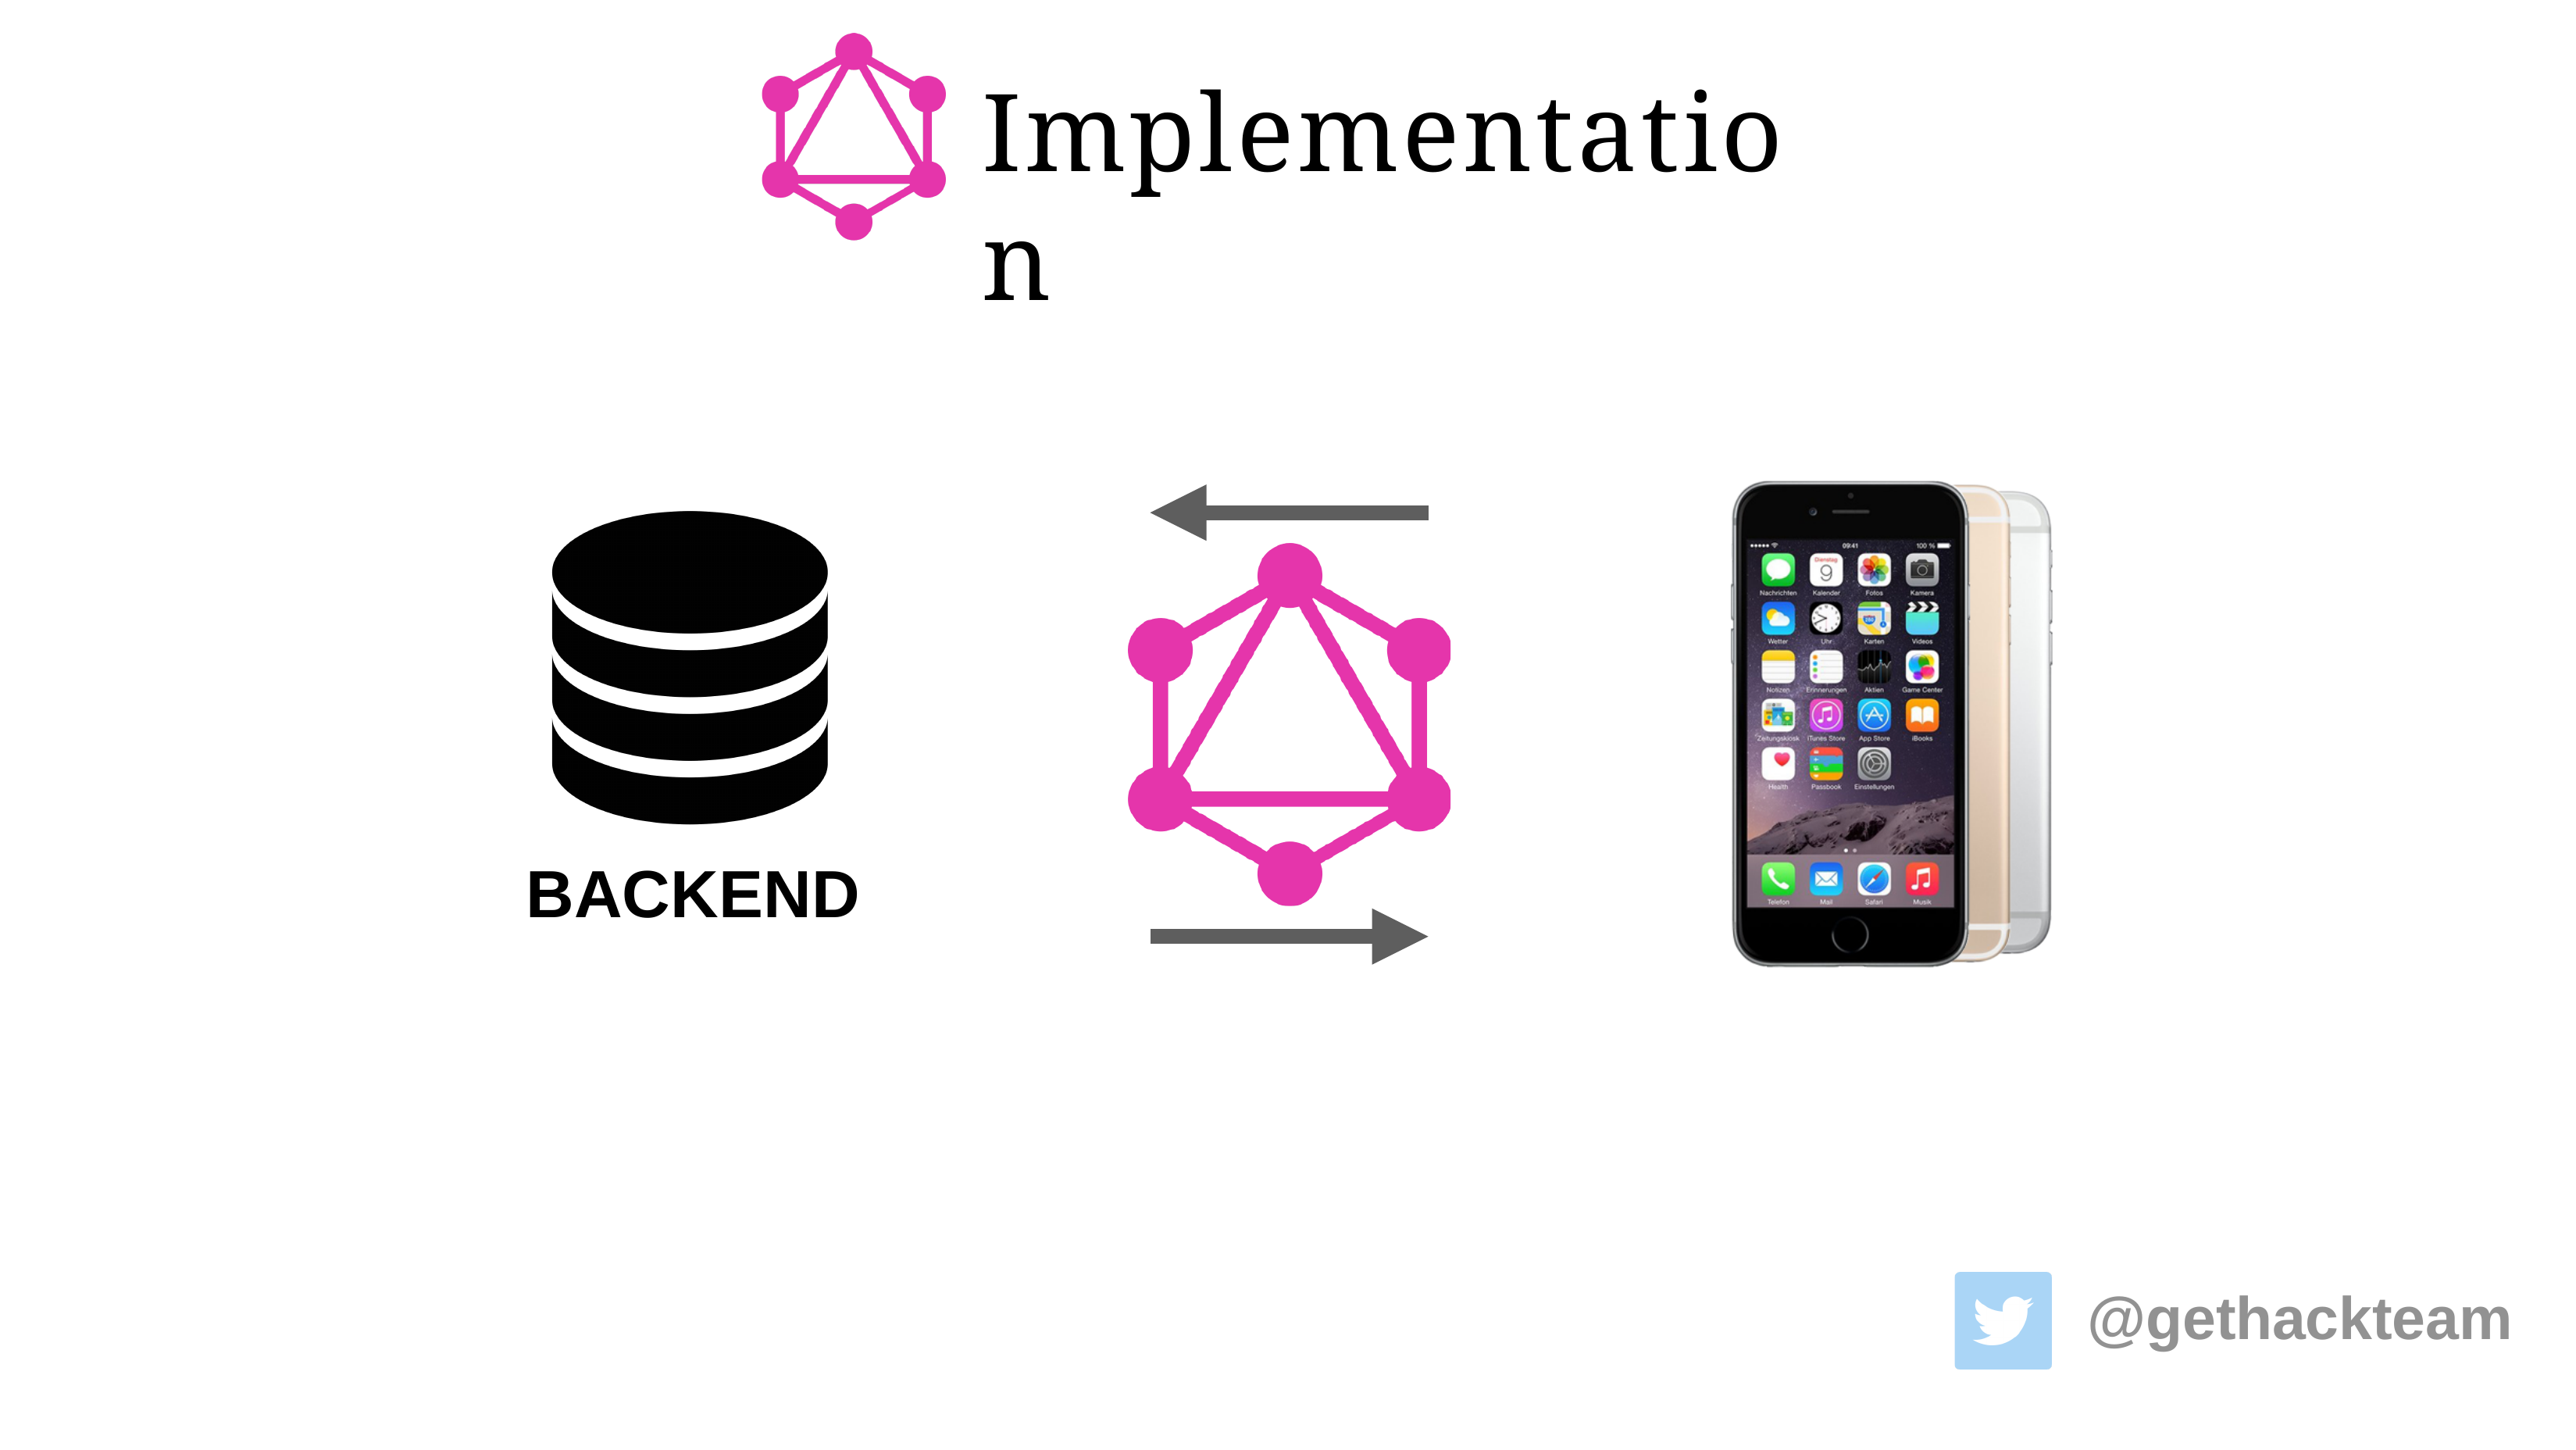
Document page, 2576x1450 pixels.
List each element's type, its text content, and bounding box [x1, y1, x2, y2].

footer @gethackteam [2085, 1278, 2516, 1450]
text_box [1128, 543, 1451, 906]
text_box Implementation [980, 62, 1807, 323]
text_box [524, 509, 861, 845]
text_box [1372, 908, 1429, 965]
text_box [762, 33, 946, 241]
text_box [1954, 1272, 2052, 1370]
text_box BACKEND [524, 848, 862, 931]
text_box [1730, 480, 2053, 968]
text_box [1150, 484, 1207, 541]
